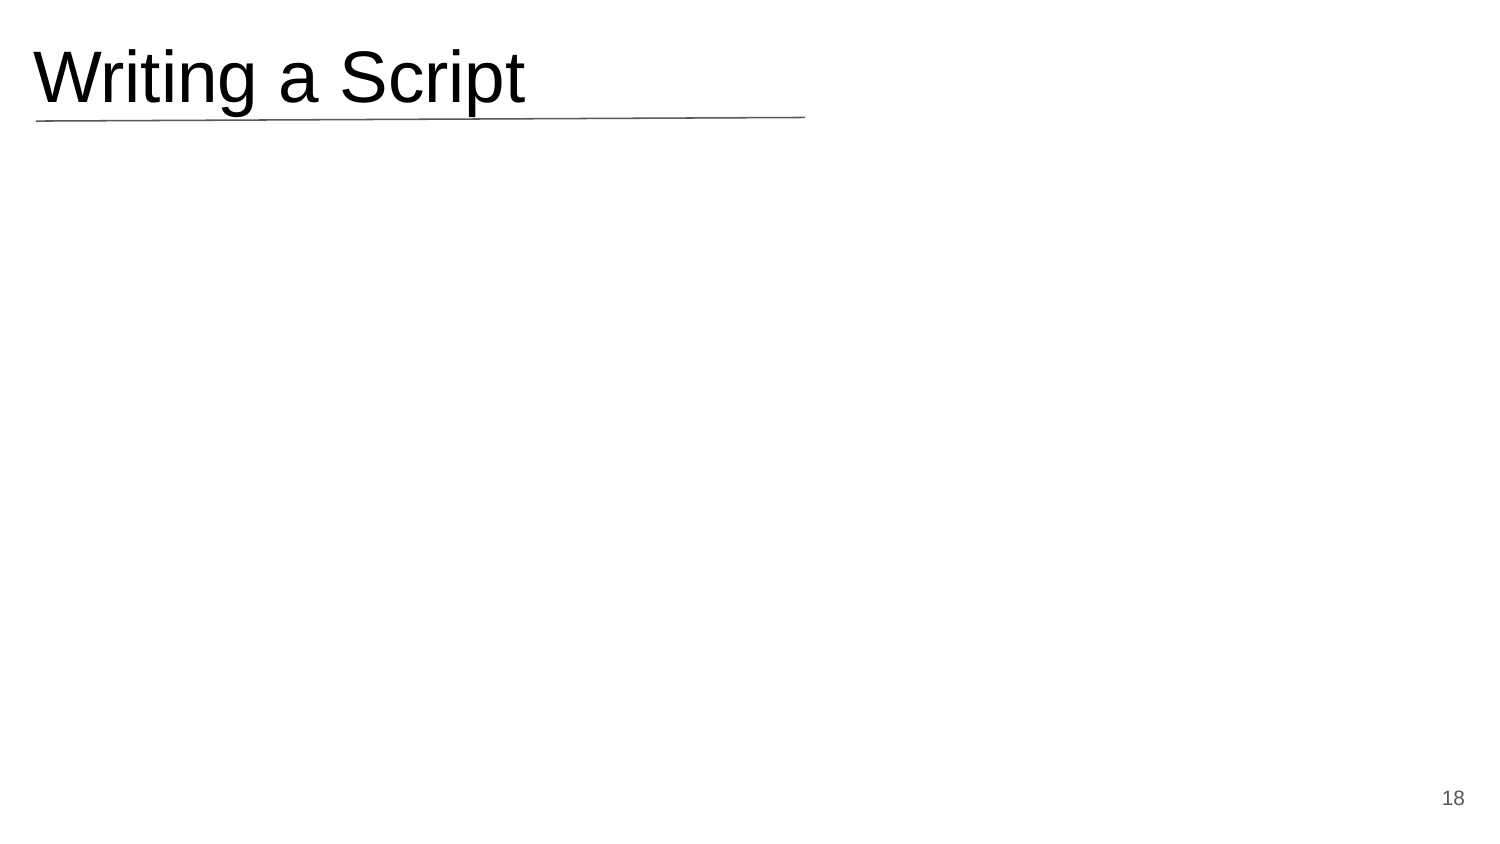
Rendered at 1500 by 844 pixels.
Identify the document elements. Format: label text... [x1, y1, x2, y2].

slide_number ‹#› [1389, 764, 1480, 830]
title Writing a Script [18, 14, 1416, 109]
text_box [35, 117, 806, 122]
